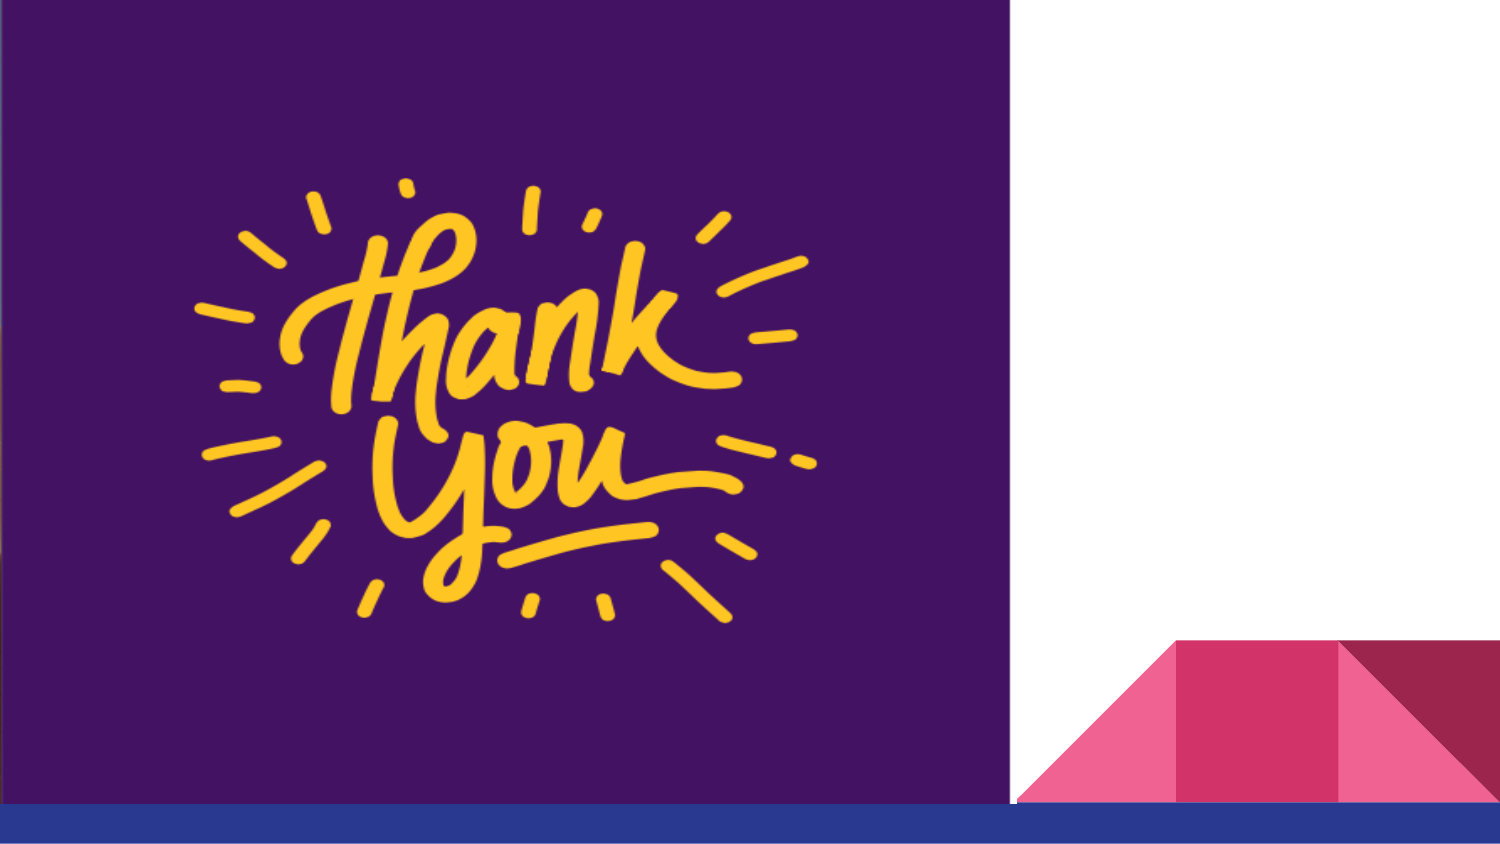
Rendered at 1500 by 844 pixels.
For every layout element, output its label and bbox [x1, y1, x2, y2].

picture [0, 0, 1018, 805]
